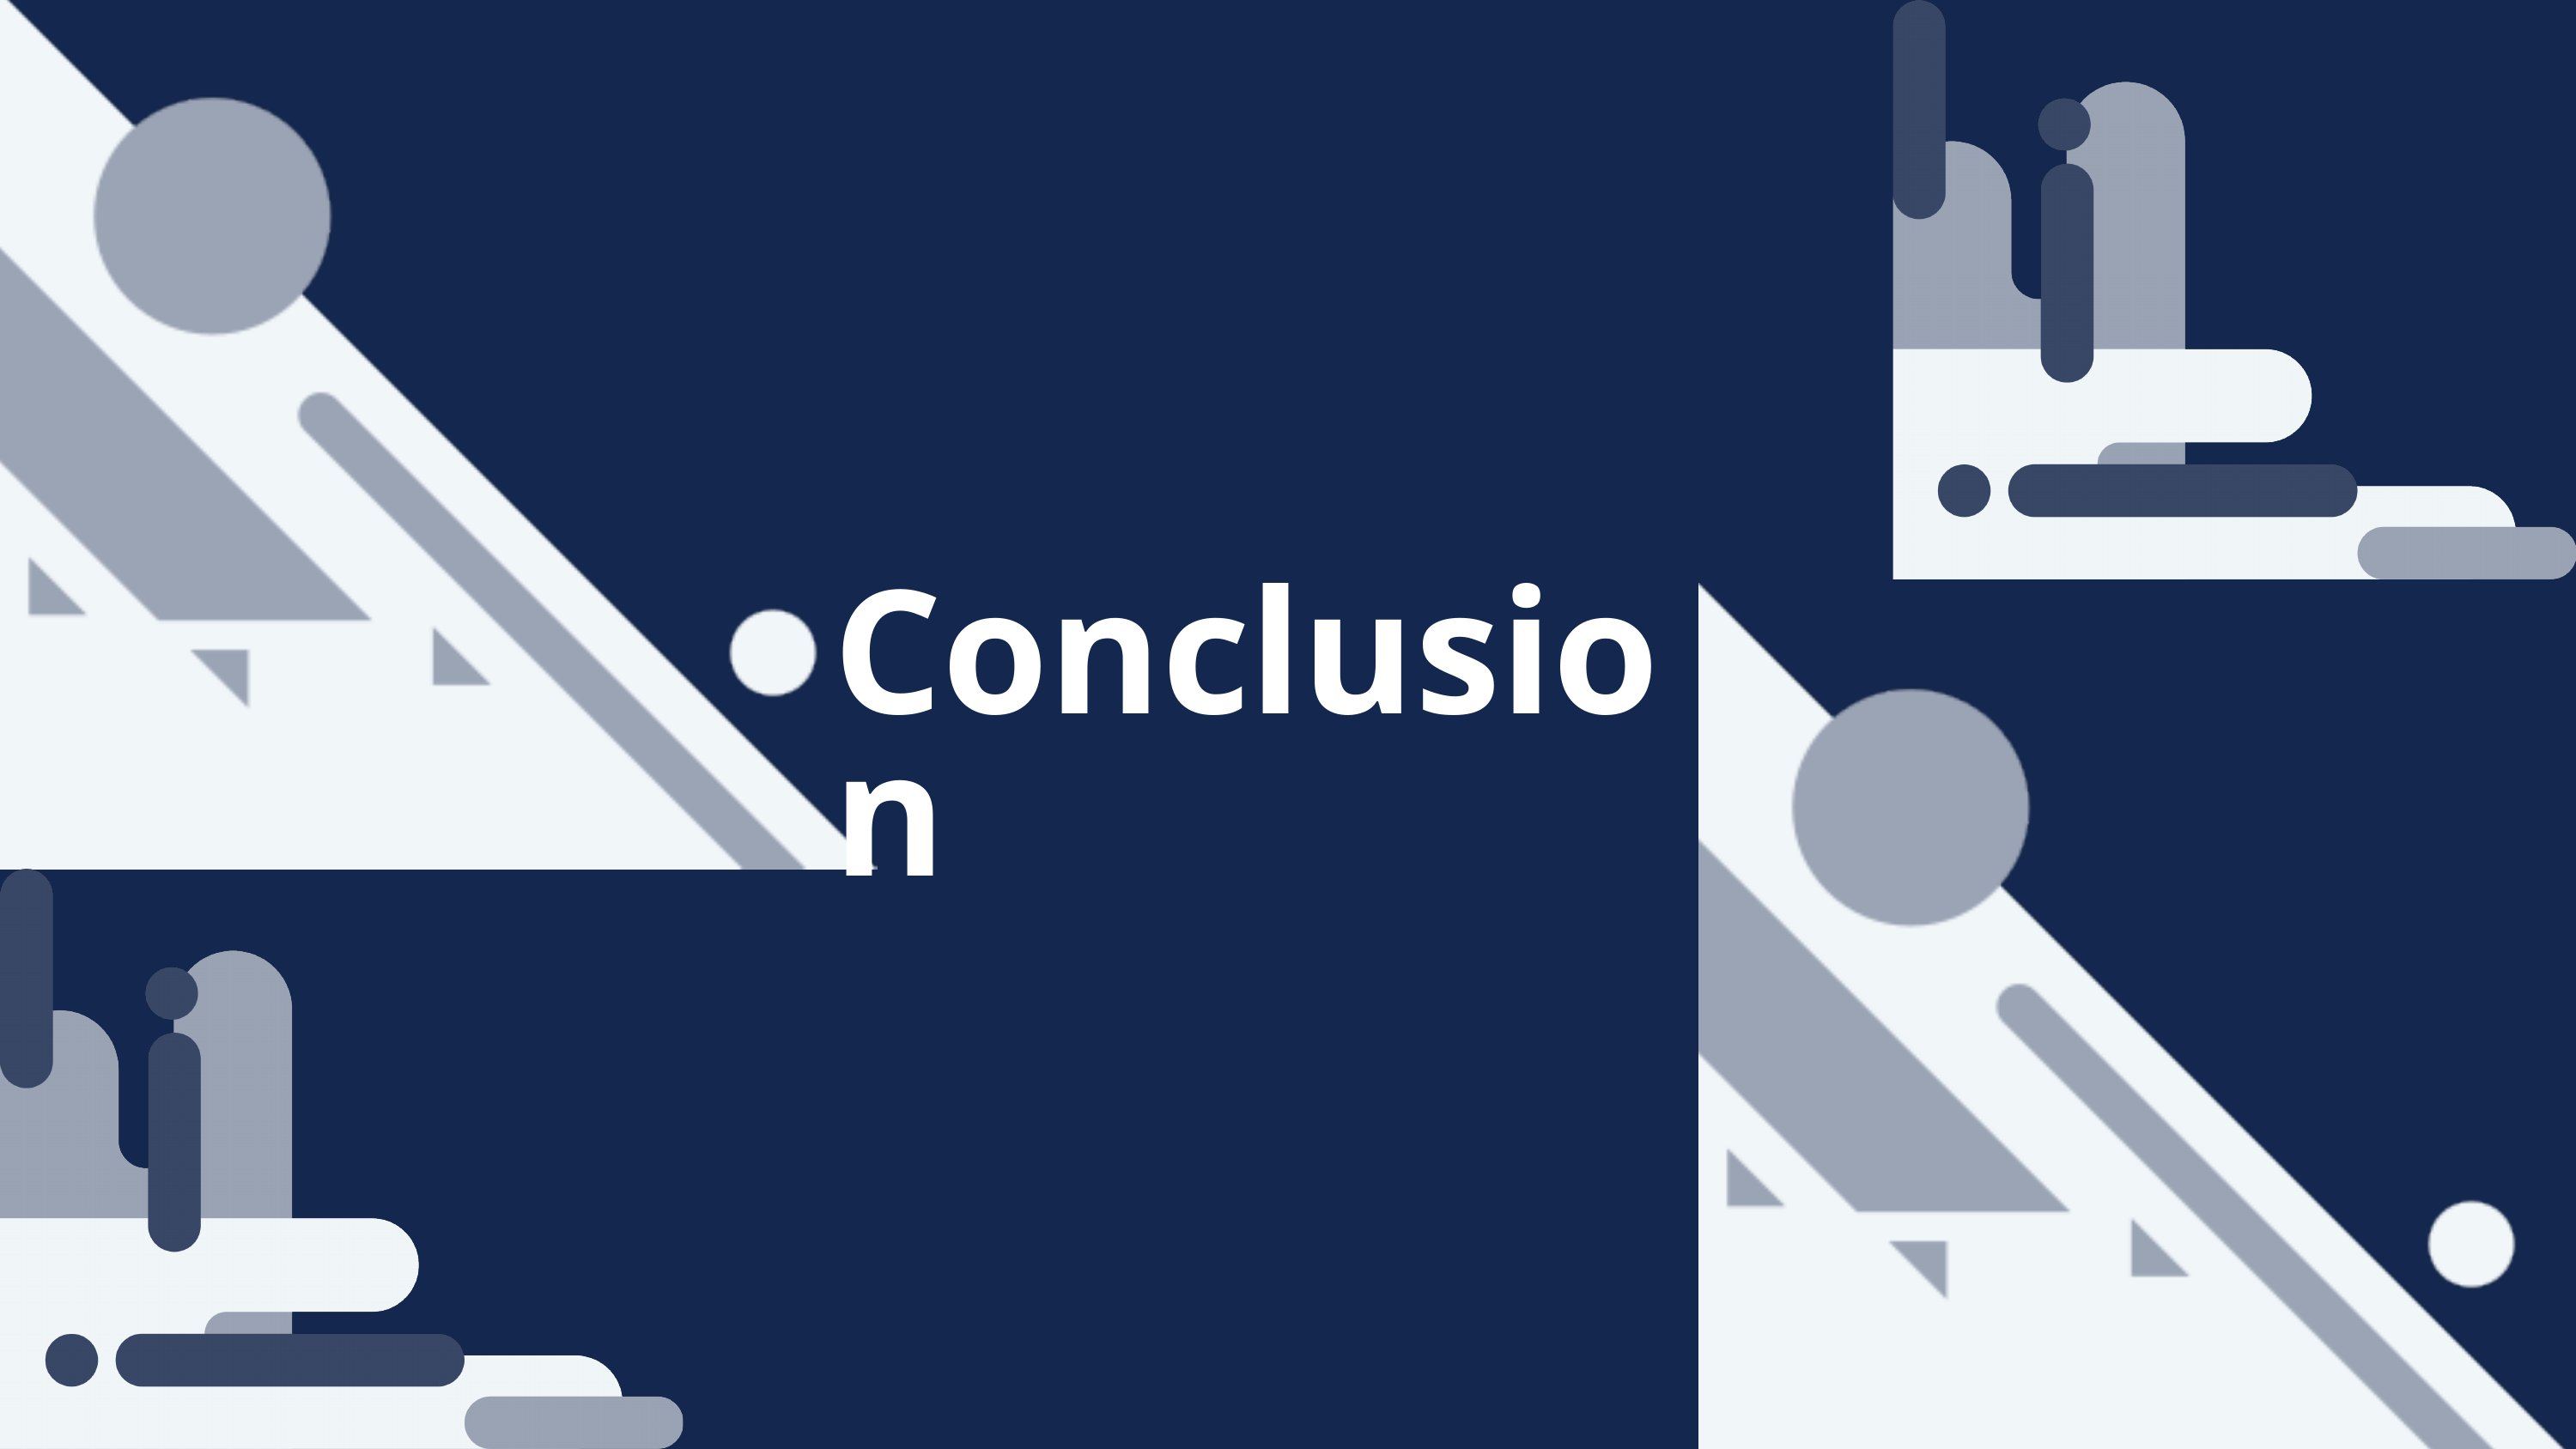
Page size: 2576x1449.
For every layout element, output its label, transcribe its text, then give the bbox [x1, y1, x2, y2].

text_box [0, 869, 683, 1449]
text_box [1893, 0, 2576, 580]
text_box [0, 0, 878, 870]
text_box Conclusion [833, 583, 1698, 909]
text_box [1698, 583, 2576, 1449]
